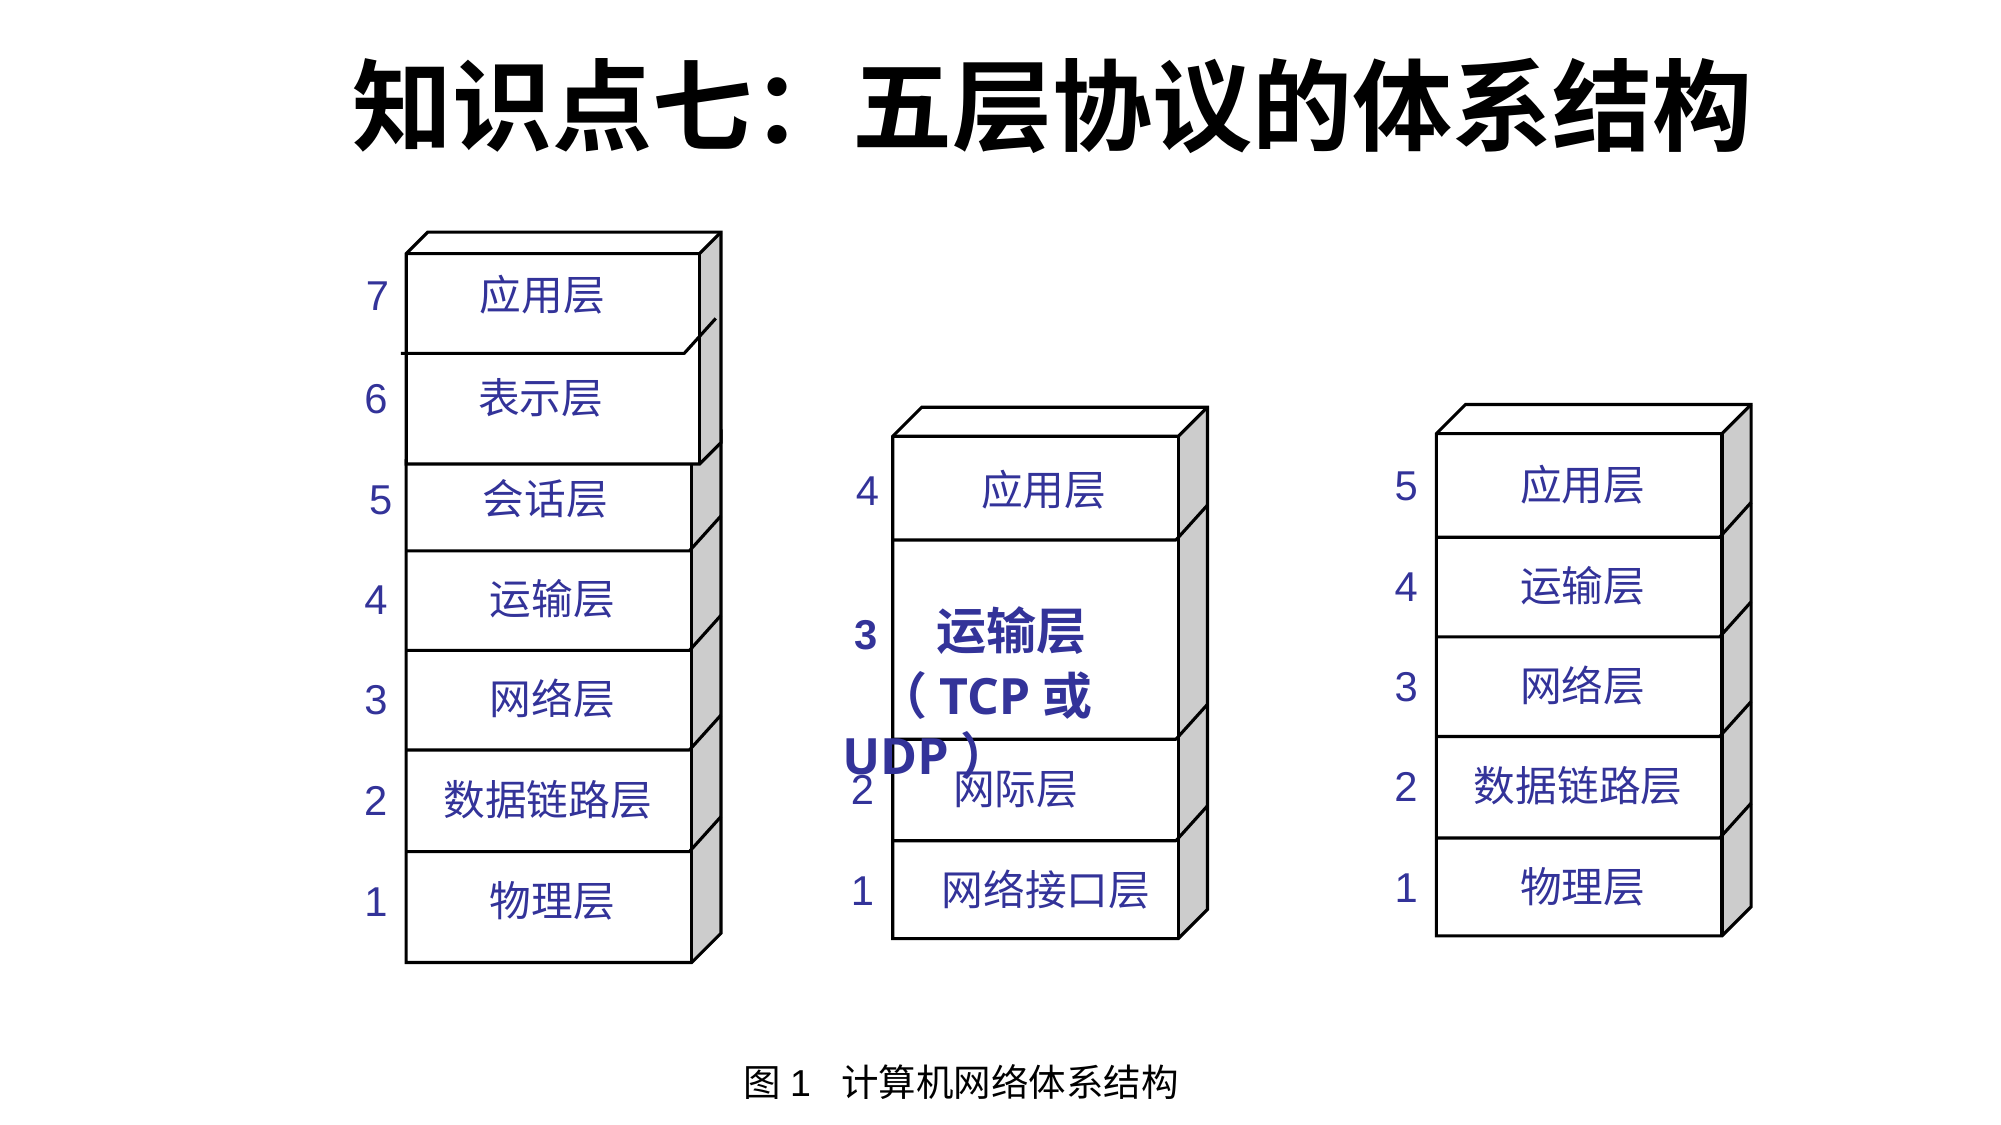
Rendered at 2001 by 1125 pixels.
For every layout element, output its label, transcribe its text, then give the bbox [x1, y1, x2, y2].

text_box 图1 计算机网络体系结构 [726, 1038, 1196, 1112]
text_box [827, 407, 1212, 939]
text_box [332, 232, 722, 963]
title 知识点七：五层协议的体系结构 [144, 56, 1961, 275]
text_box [1384, 404, 1752, 936]
